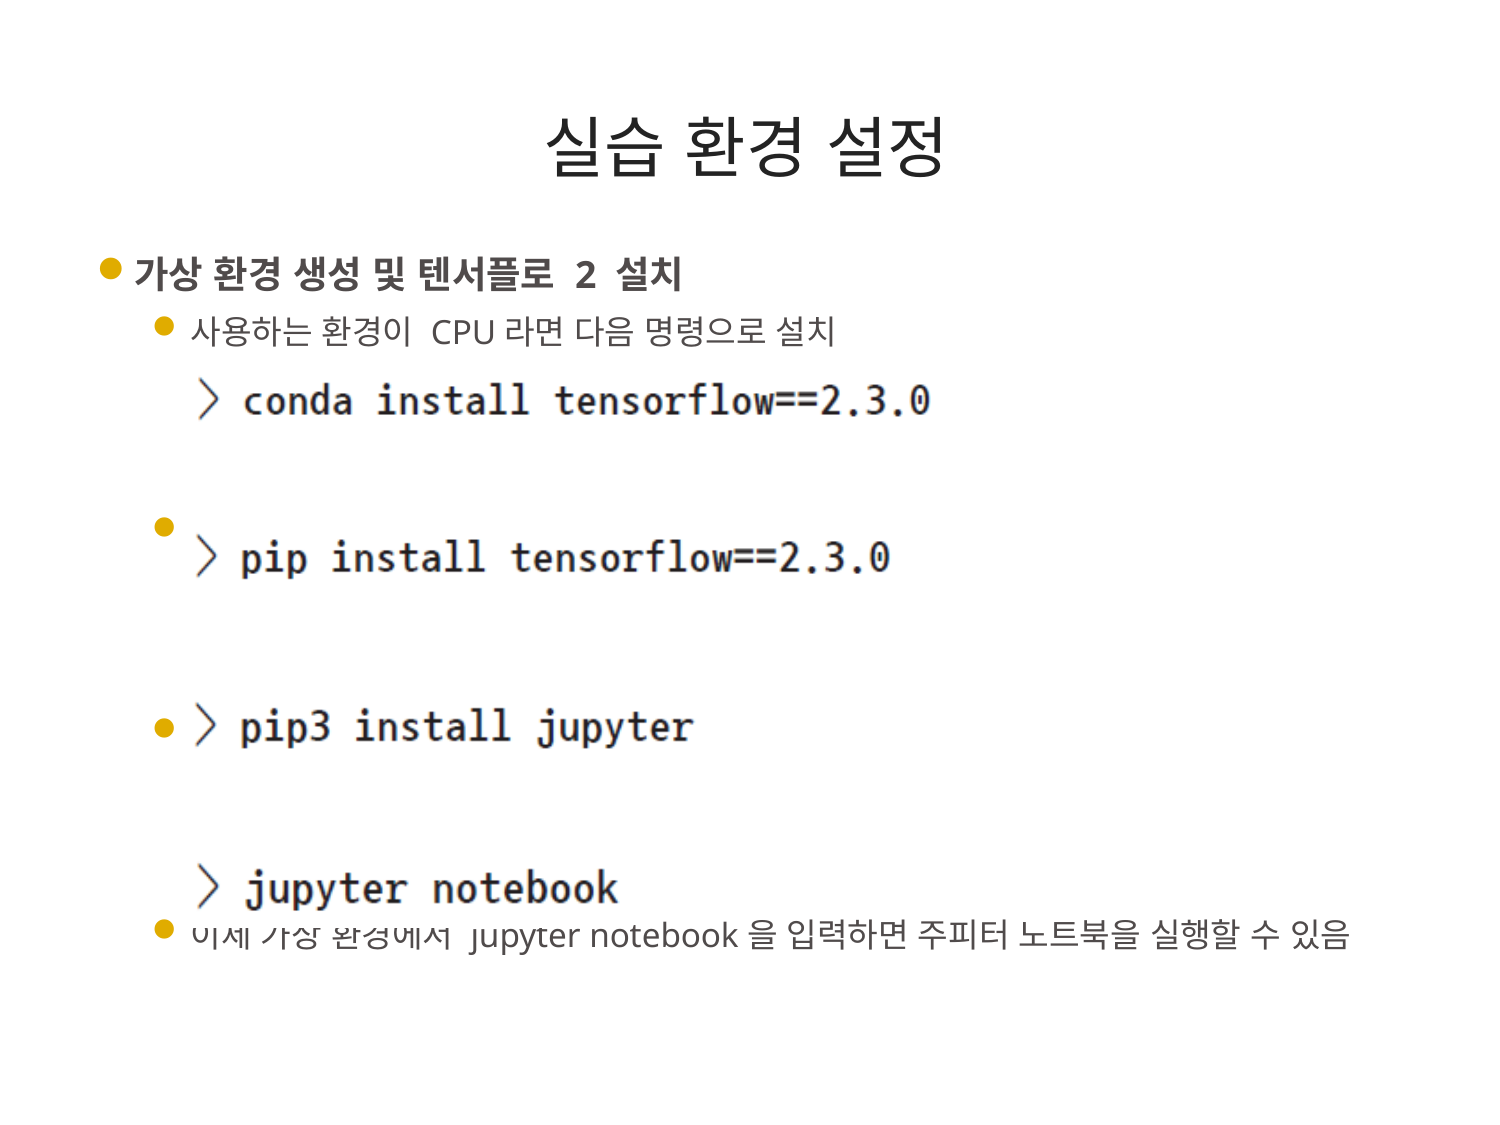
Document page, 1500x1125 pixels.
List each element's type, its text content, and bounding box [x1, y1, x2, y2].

picture [182, 845, 629, 928]
picture [186, 514, 902, 590]
picture [182, 363, 938, 437]
text_box 실습 환경 설정 [81, 61, 1412, 193]
picture [182, 694, 706, 765]
list 가상 환경 생성 및 텐서플로 2 설치 사용하는 환경이 CPU라면 다음 명령으로 설치 혹은 마지막으로 주피터 노트북을 설치 이제 가상 환경에서 jupyter notebook을 입력하면 주피터 노트북을 실행할 수 있음 [81, 239, 1421, 1054]
